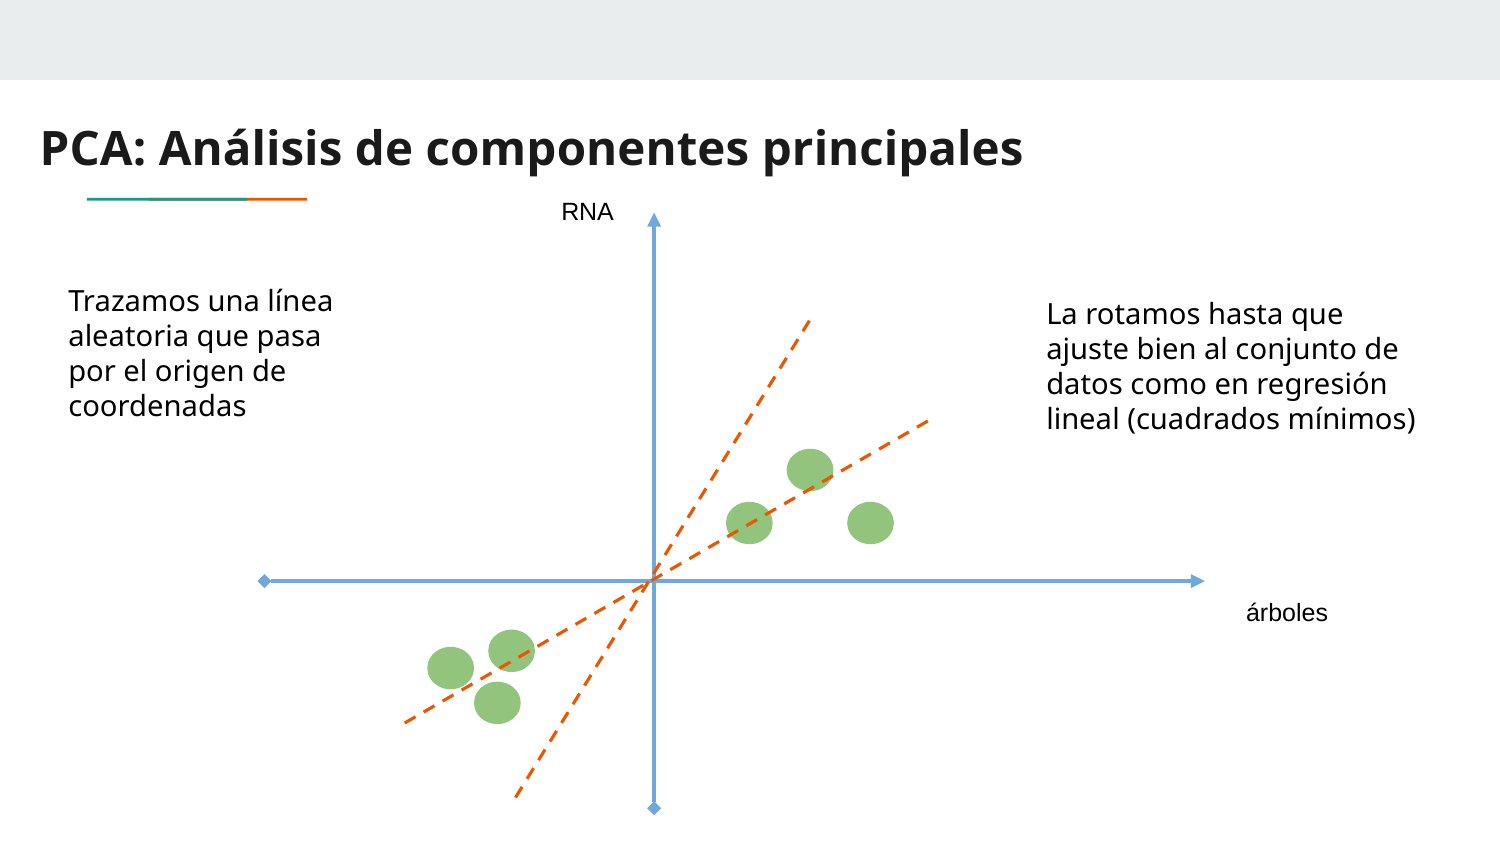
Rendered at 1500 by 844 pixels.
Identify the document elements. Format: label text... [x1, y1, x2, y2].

title PCA: Análisis de componentes principales [24, 102, 1286, 191]
text_box Trazamos una línea aleatoria que pasa por el origen de coordenadas [53, 267, 374, 437]
text_box RNA [546, 180, 638, 241]
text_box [404, 419, 930, 724]
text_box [515, 732, 810, 798]
text_box árboles [1231, 581, 1368, 641]
text_box La rotamos hasta que ajuste bien al conjunto de datos como en regresión lineal (cuadrados mínimos) [1031, 280, 1448, 451]
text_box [515, 320, 810, 418]
